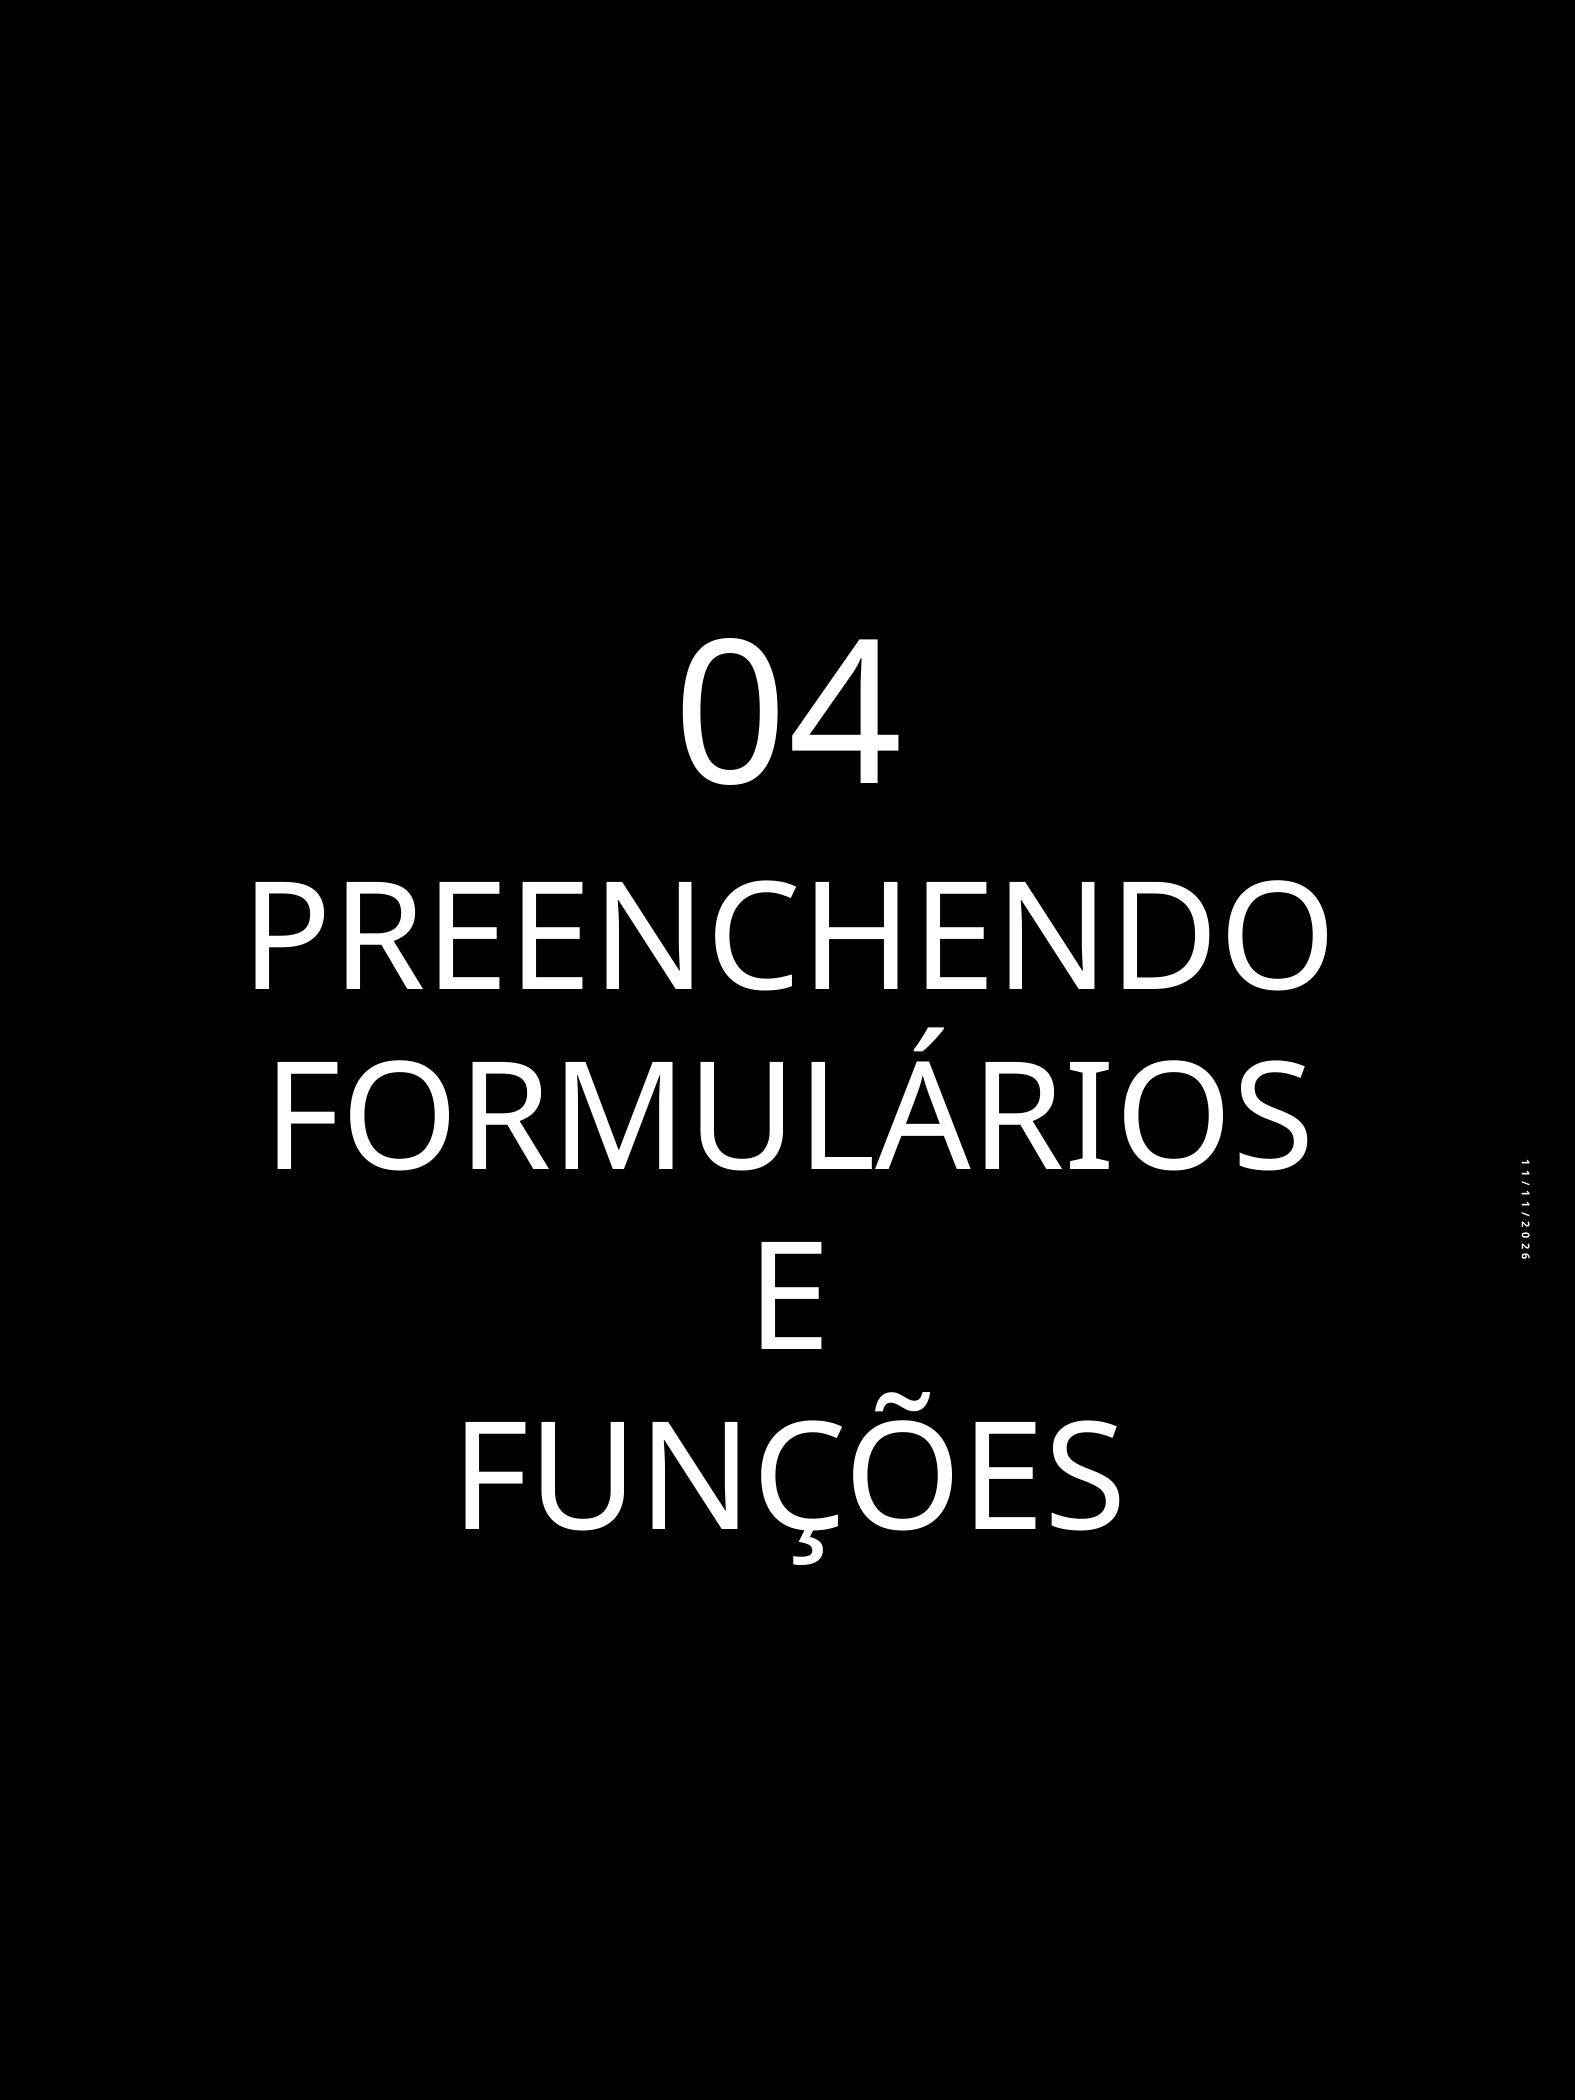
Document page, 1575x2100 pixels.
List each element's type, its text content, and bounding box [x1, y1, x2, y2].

text_box 04 [302, 576, 1275, 832]
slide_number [1501, 1144, 1549, 1963]
text_box PREENCHENDO FORMULÁRIOS E FUNÇÕES [136, 832, 1442, 1568]
